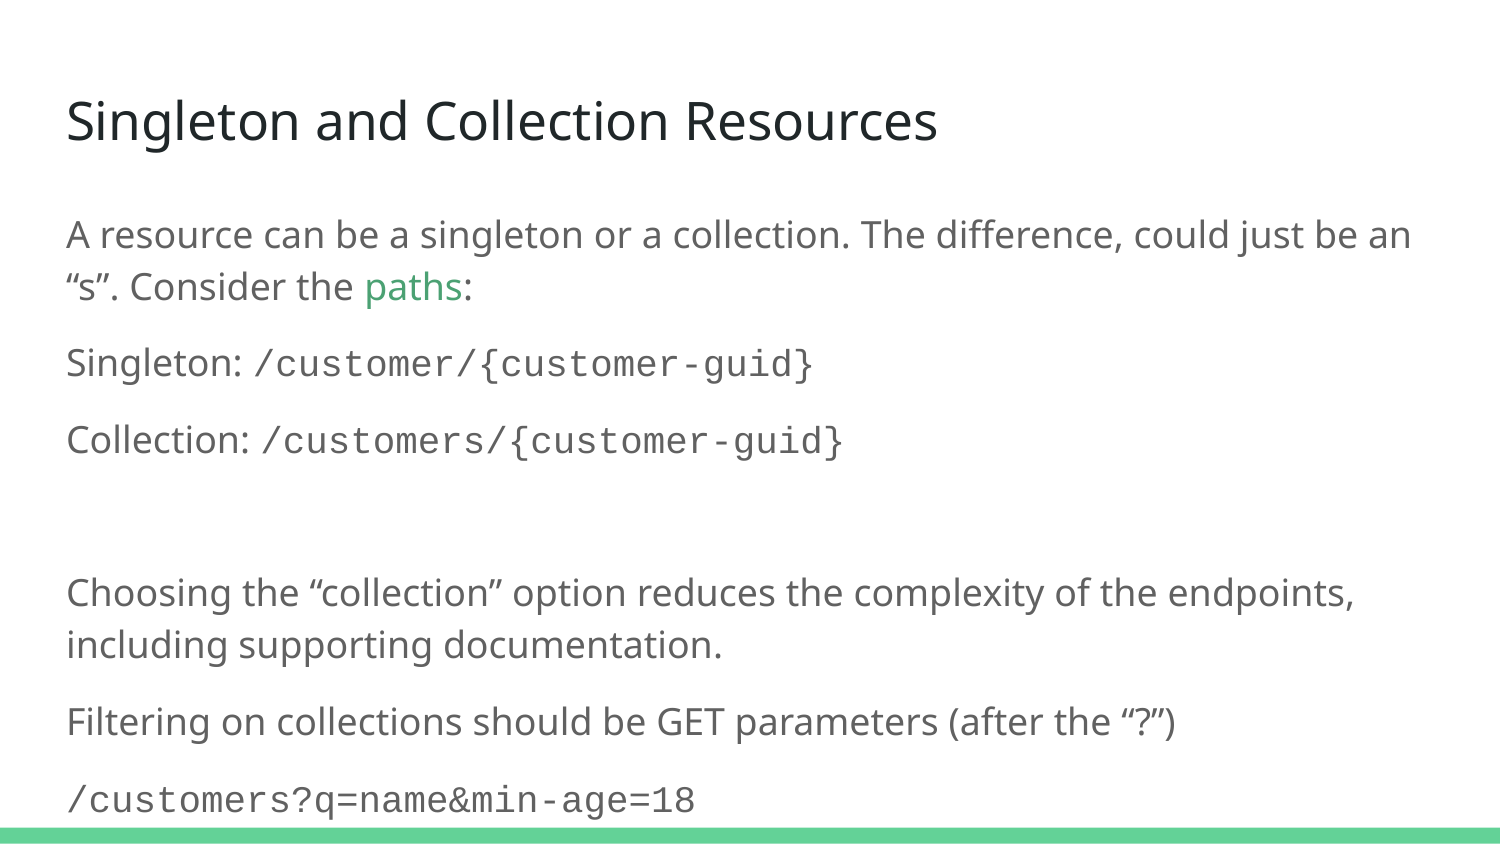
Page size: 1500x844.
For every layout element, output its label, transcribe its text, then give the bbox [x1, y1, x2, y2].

text_box Singleton and Collection Resources [51, 72, 1449, 167]
text_box A resource can be a singleton or a collection. The difference, could just be an “s”. Consider the paths: Singleton: /customer/{customer-guid} Collection: /customers/{customer-guid} Choosing the “collection” option reduces the complexity of the endpoints, including supporting documentation. Filtering on collections should be GET parameters (after the “?”) /customers?q=name&min-age=18 [51, 189, 1449, 750]
